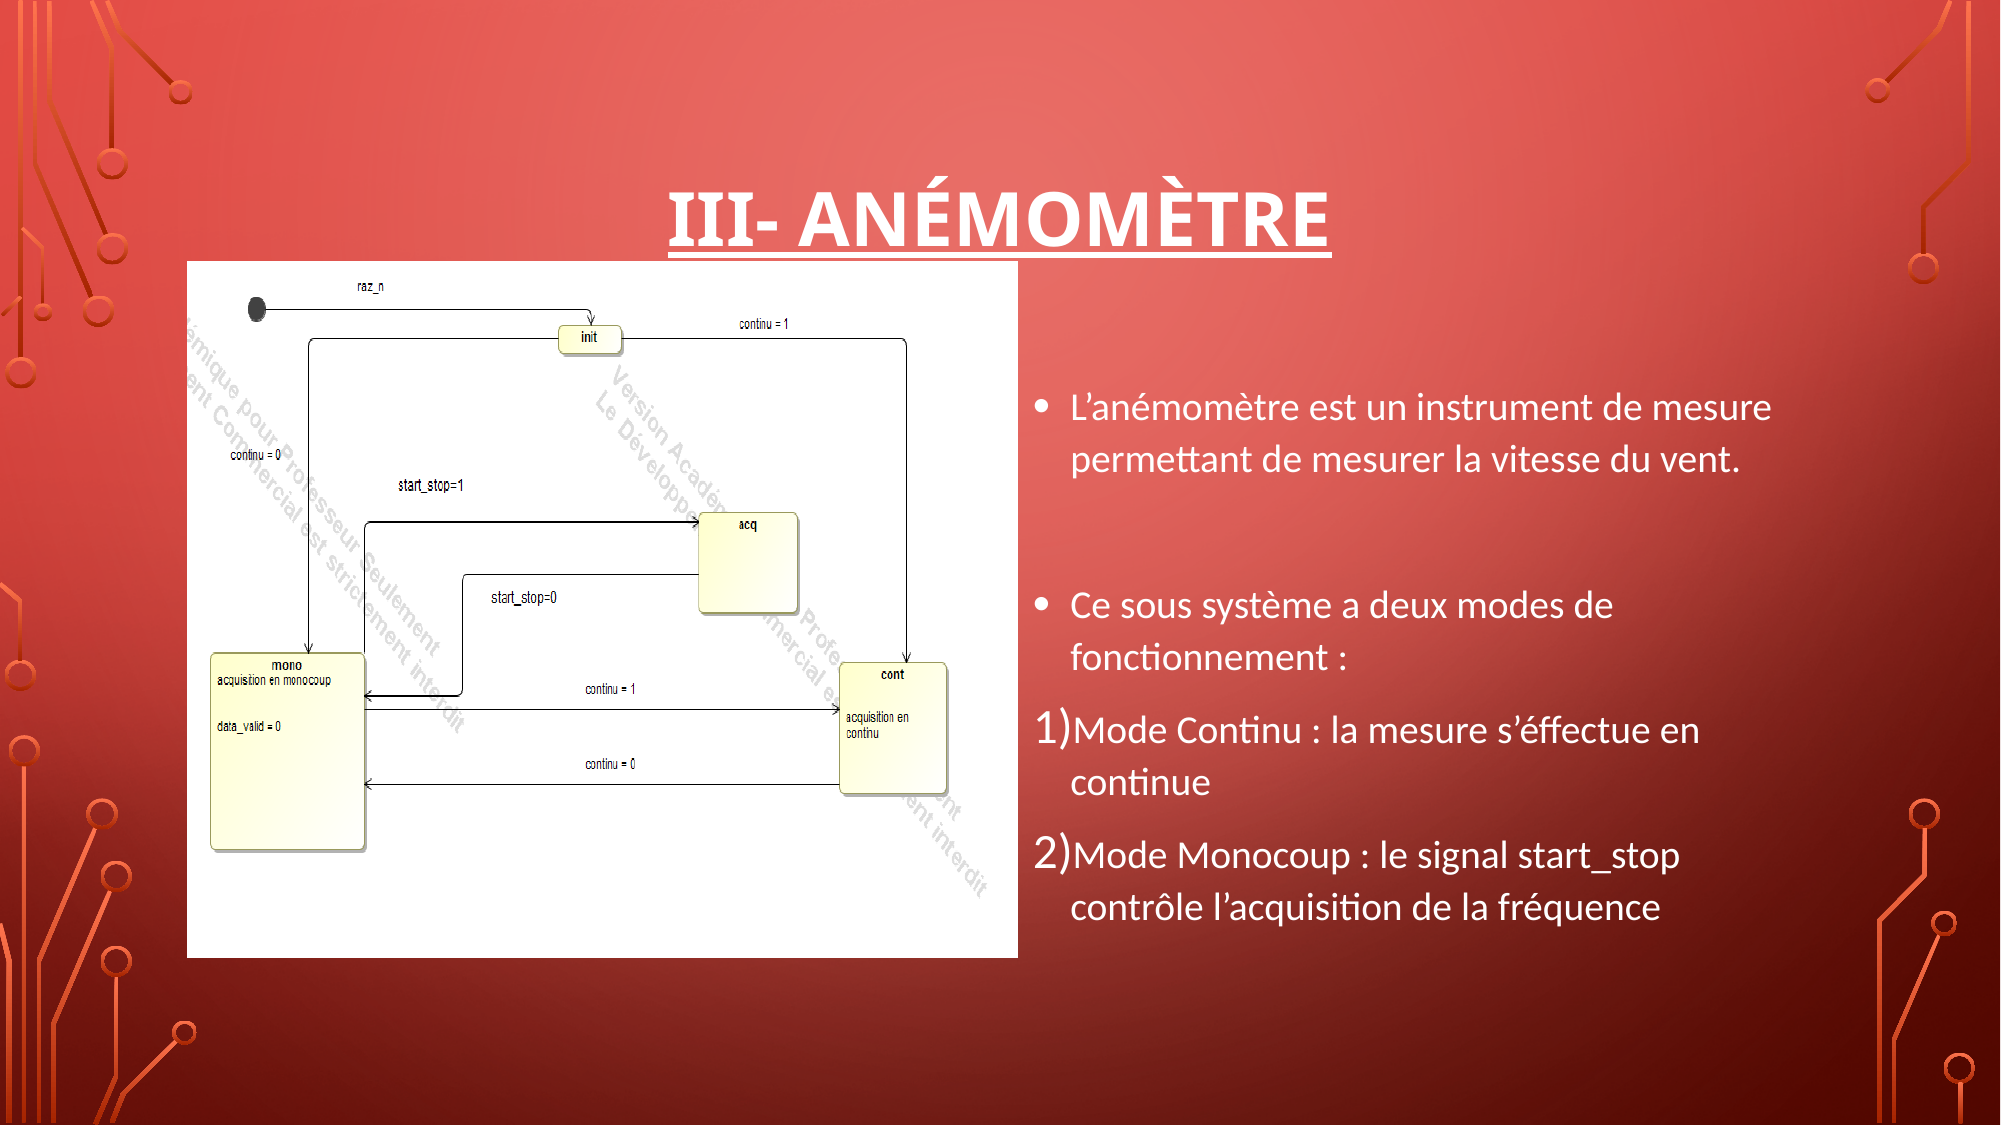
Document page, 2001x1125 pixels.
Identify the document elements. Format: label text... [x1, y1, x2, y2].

title III- Anémomètre [187, 101, 1813, 344]
list L’anémomètre est un instrument de mesure permettant de mesurer la vitesse du vent. Ce sous système a deux modes de fonctionnement : Mode Continu : la mesure s’éffectue en continue Mode Monocoup : le signal start_stop contrôle l’acquisition de la fréquence [1018, 369, 1813, 950]
picture [186, 261, 1018, 958]
